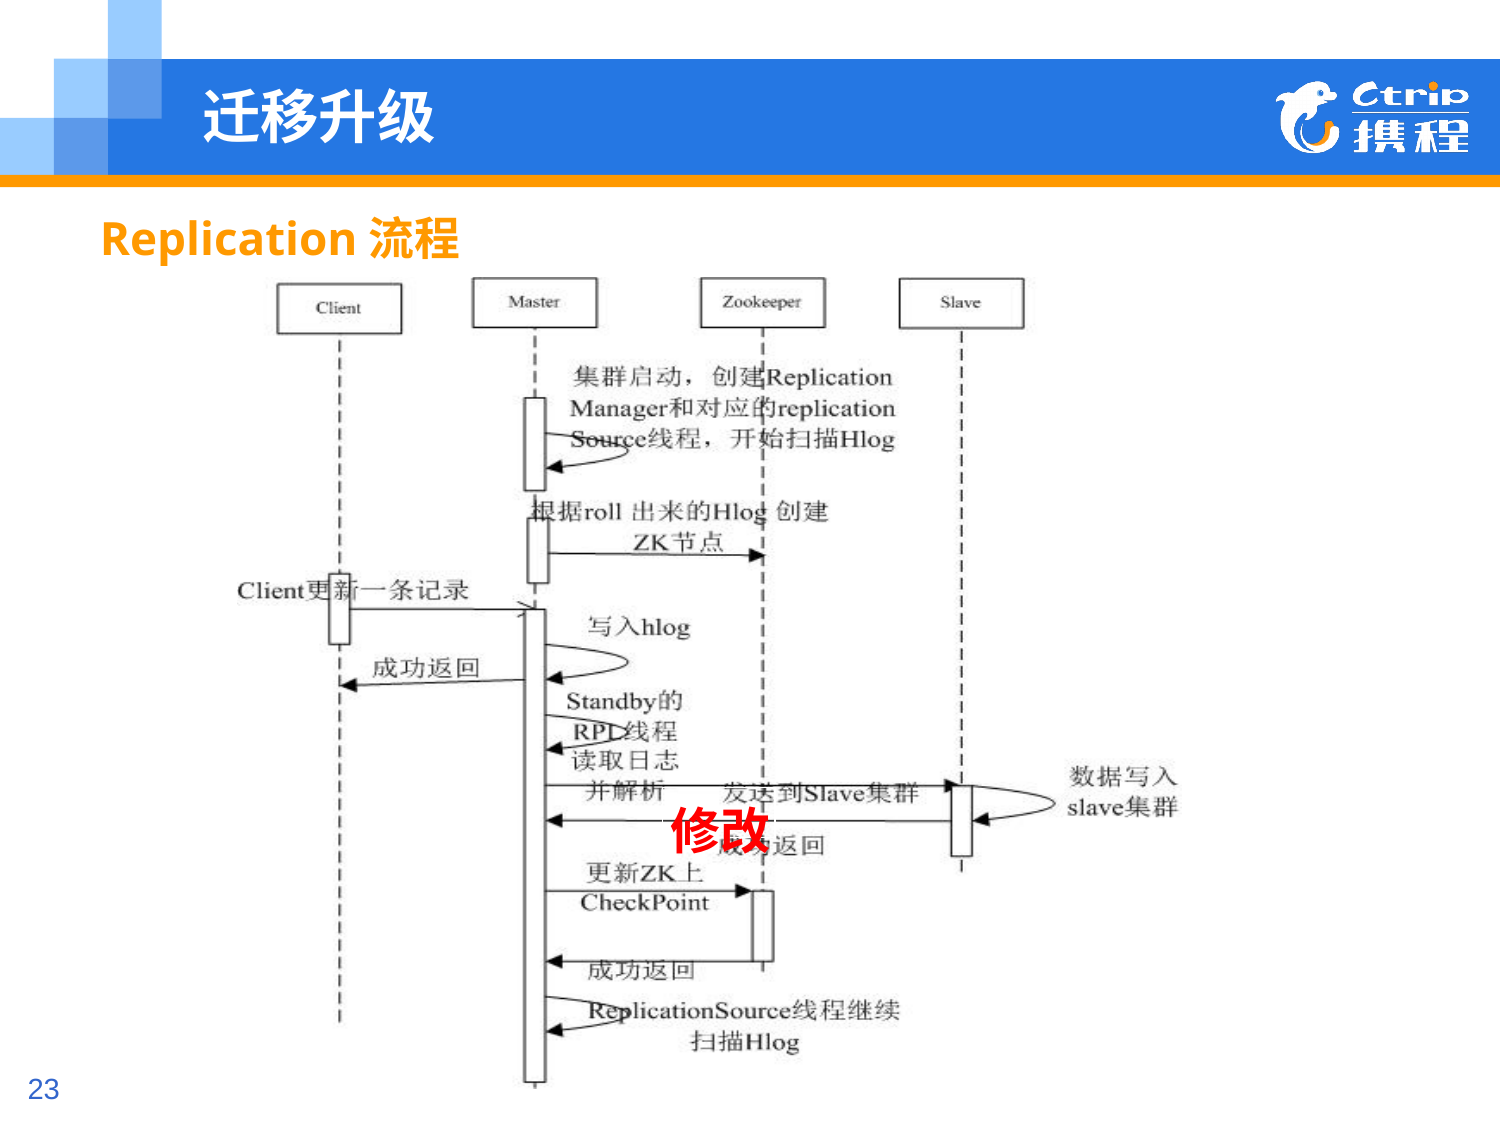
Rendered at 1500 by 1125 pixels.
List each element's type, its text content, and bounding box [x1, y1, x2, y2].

slide_number 23 [0, 1062, 75, 1116]
picture [1270, 74, 1475, 157]
title 迁移升级 [187, 75, 1400, 155]
picture [237, 277, 1182, 1089]
text_box Replication流程 [99, 199, 1182, 275]
